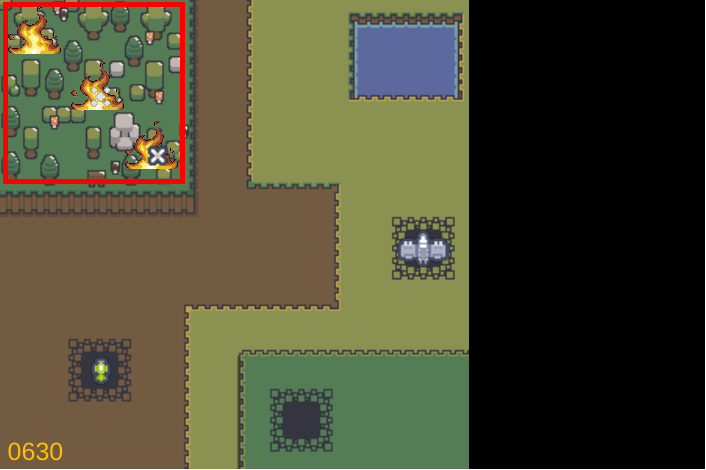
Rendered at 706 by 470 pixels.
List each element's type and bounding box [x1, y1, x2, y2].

picture [0, 0, 469, 469]
